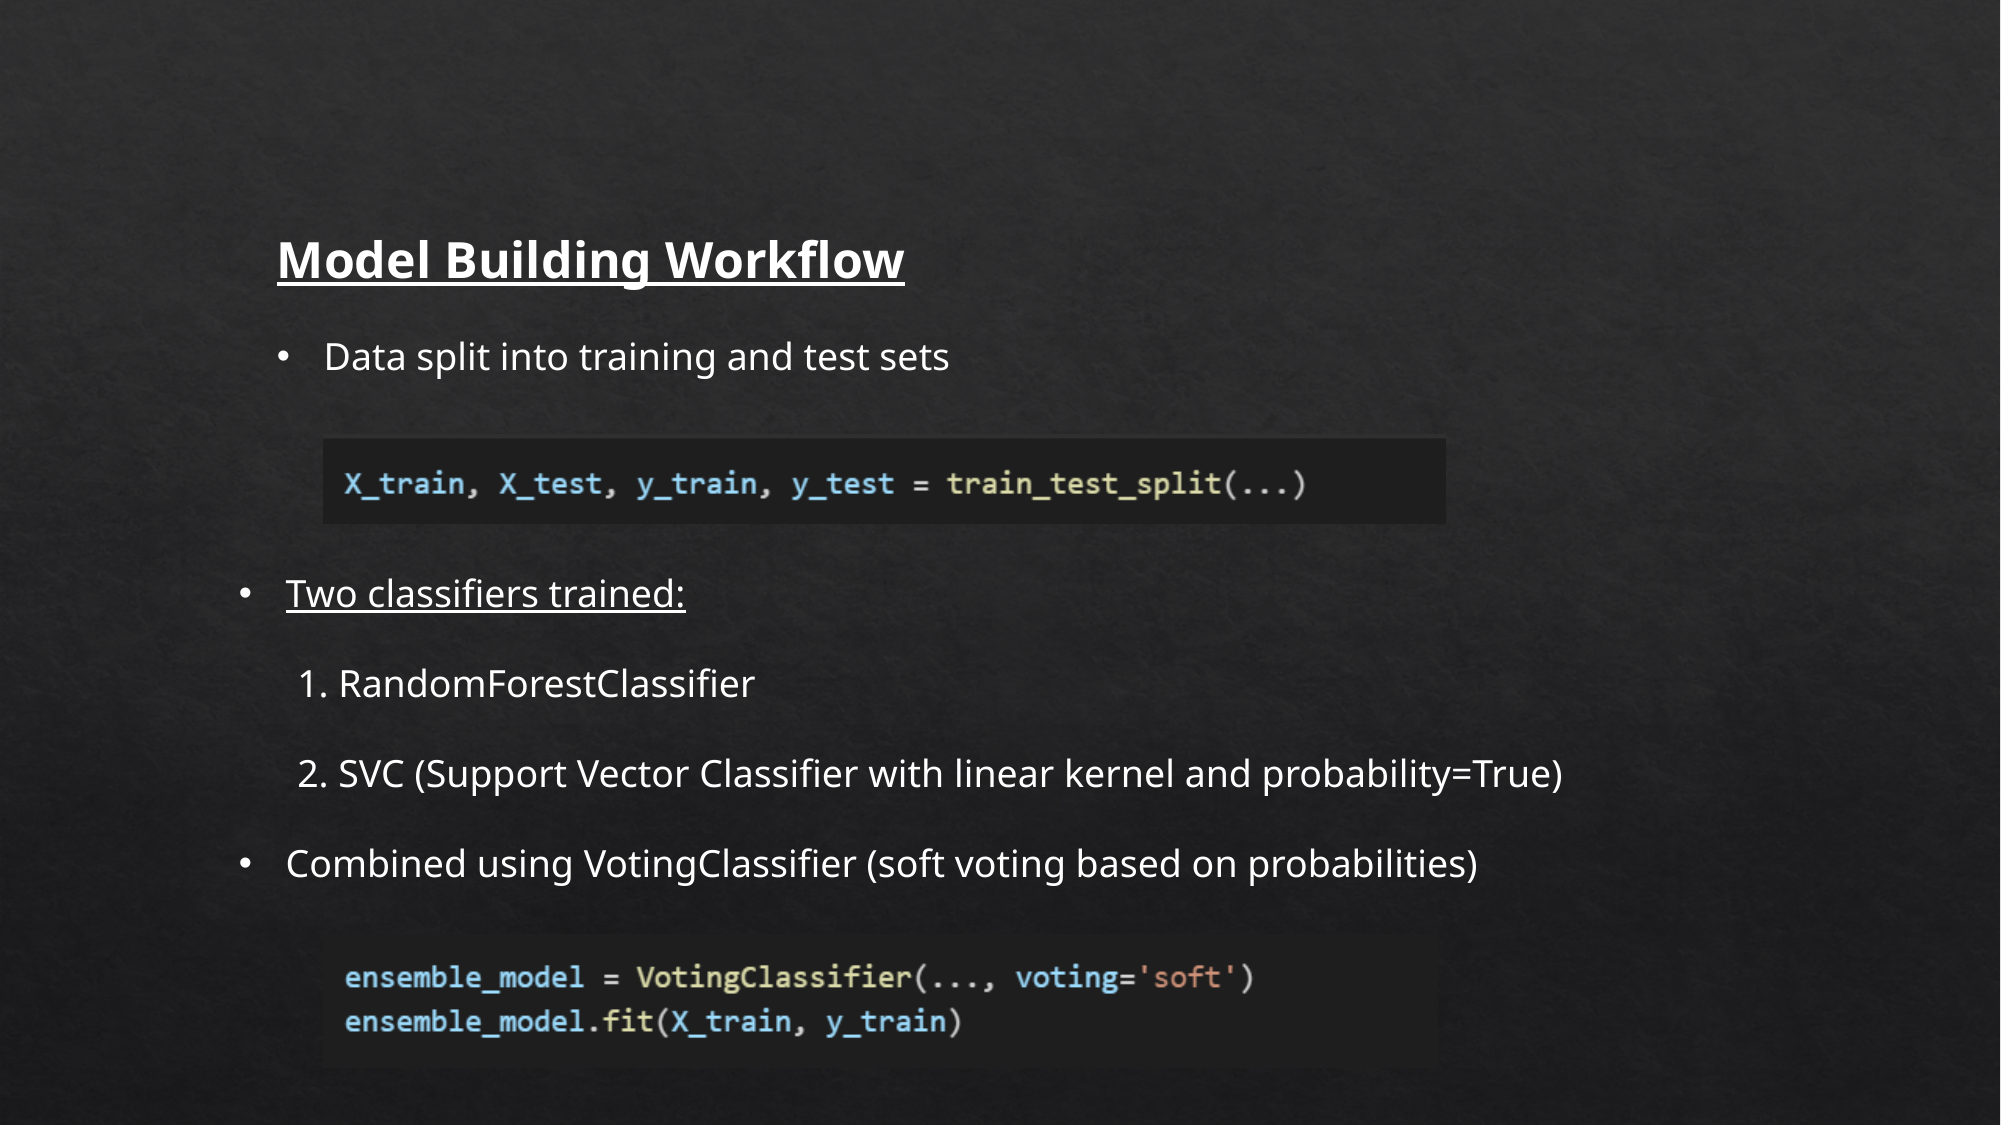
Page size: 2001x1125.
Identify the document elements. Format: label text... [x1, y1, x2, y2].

text_box Two classifiers trained: 1. RandomForestClassifier 2. SVC (Support Vector Classifier with linear kernel and probability=True) Combined using VotingClassifier (soft voting based on probabilities) [224, 562, 1579, 893]
picture [322, 434, 1446, 525]
picture [322, 934, 1438, 1068]
text_box Model Building Workflow Data split into training and test sets [262, 220, 1263, 386]
